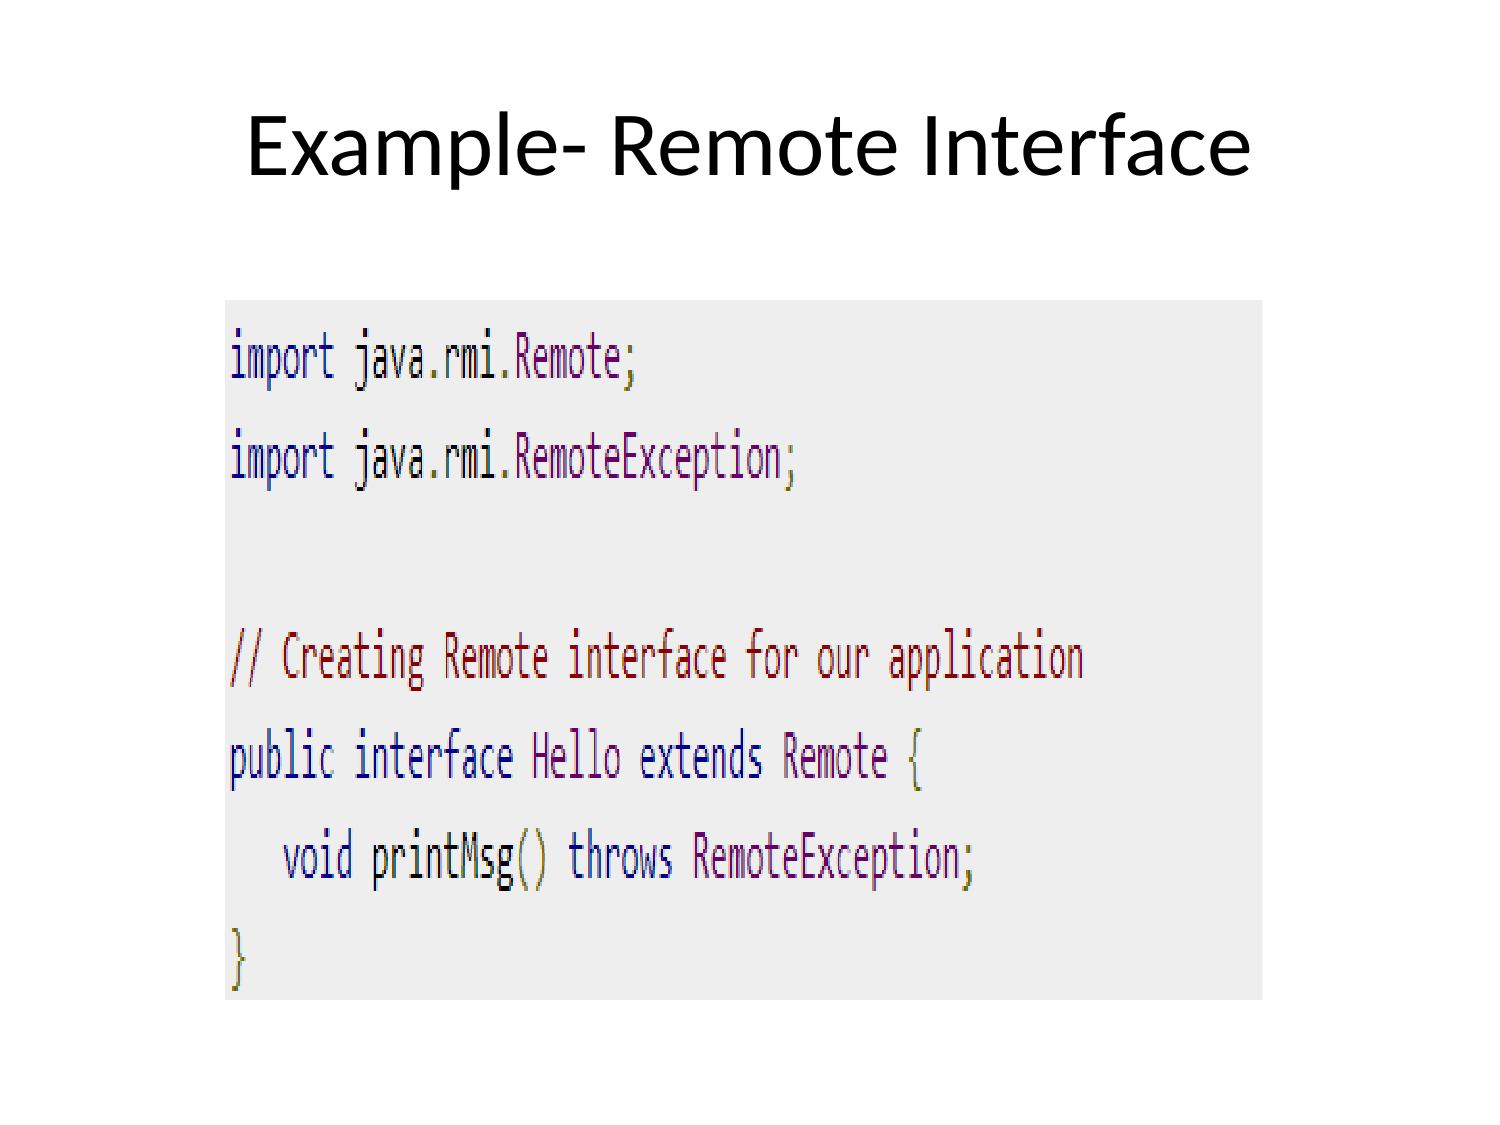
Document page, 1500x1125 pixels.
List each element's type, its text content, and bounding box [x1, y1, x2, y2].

title Example- Remote Interface [75, 45, 1425, 233]
picture [224, 299, 1263, 1001]
